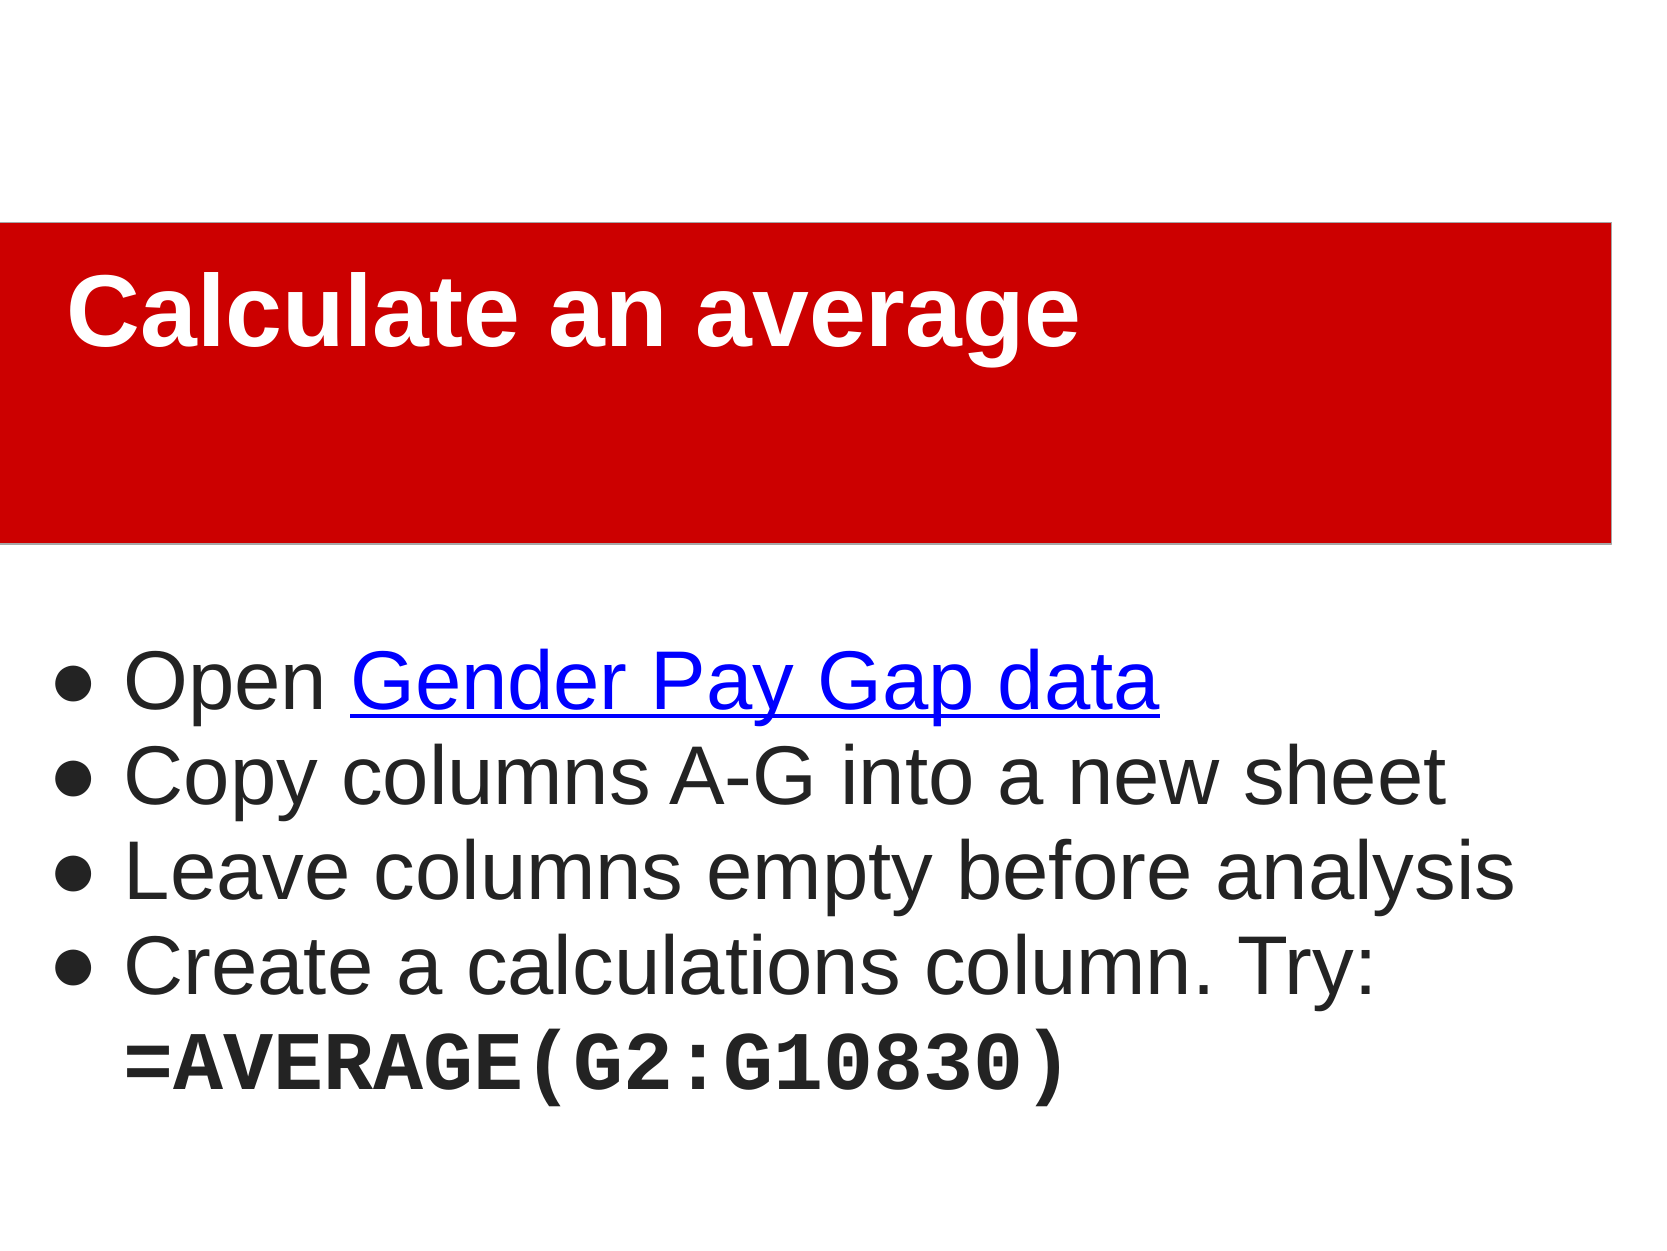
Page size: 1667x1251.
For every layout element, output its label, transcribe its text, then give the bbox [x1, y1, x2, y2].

list Open Gender Pay Gap data Copy columns A-G into a new sheet Leave columns empty before analysis Create a calculations column. Try: =AVERAGE(G2:G10830) [48, 633, 1580, 1250]
text_box Calculate an average [66, 252, 1612, 367]
text_box [0, 222, 1612, 544]
